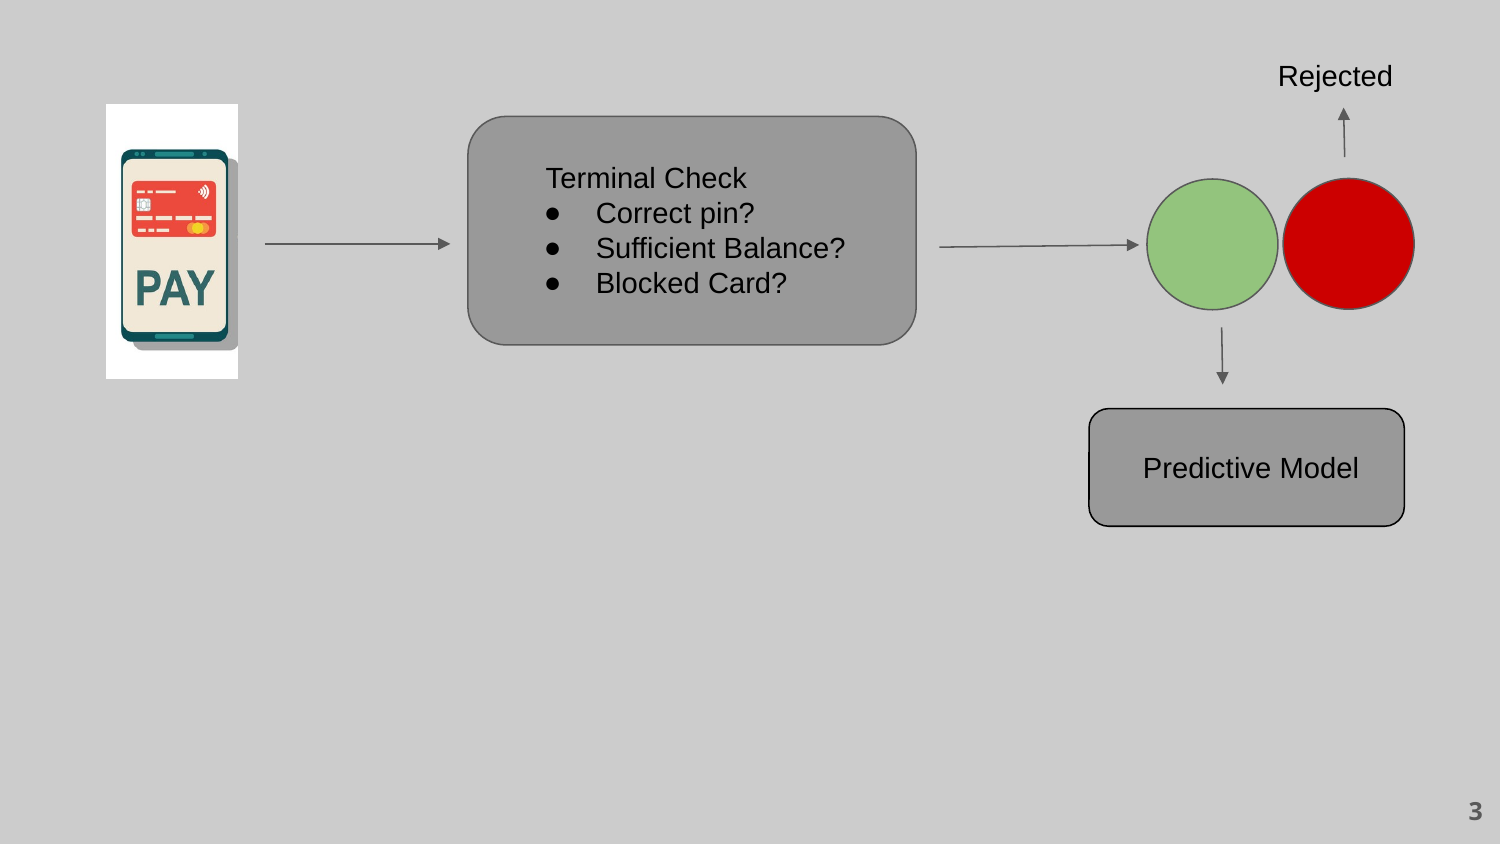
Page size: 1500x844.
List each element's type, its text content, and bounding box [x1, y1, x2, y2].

text_box [1088, 408, 1405, 527]
text_box Predictive Model [1128, 434, 1386, 500]
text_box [939, 244, 1140, 248]
text_box [467, 116, 917, 345]
text_box Rejected [1262, 41, 1435, 107]
text_box Terminal Check Correct pin? Sufficient Balance? Blocked Card? [505, 144, 879, 315]
text_box [1146, 178, 1278, 310]
text_box [1283, 178, 1415, 310]
text_box 3 [1453, 780, 1500, 841]
picture [105, 104, 238, 380]
